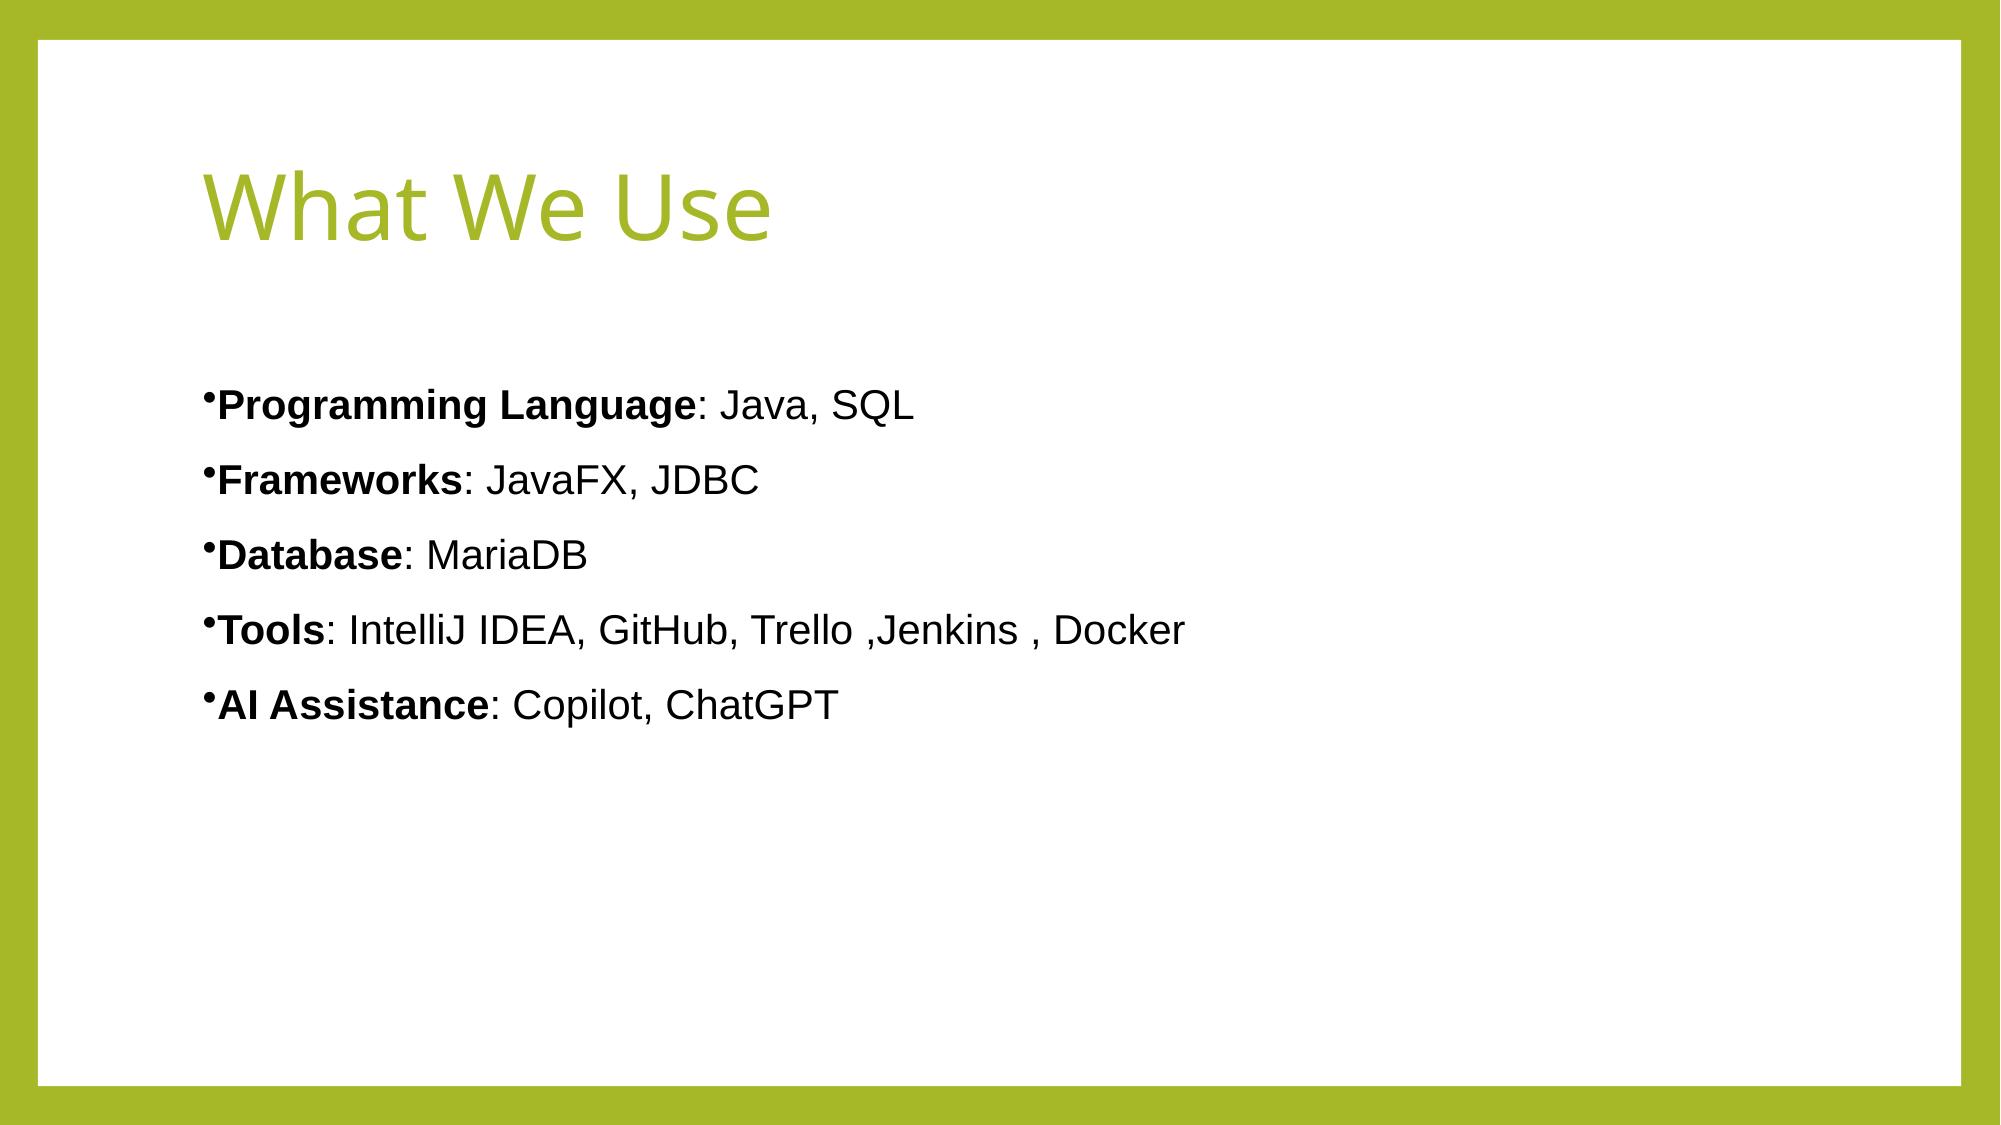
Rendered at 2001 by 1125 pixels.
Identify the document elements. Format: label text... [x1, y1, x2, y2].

title What We Use [187, 99, 1808, 323]
list Programming Language: Java, SQL Frameworks: JavaFX, JDBC Database: MariaDB Tools: IntelliJ IDEA, GitHub, Trello ,Jenkins , Docker AI Assistance: Copilot, ChatGPT [187, 214, 1321, 867]
